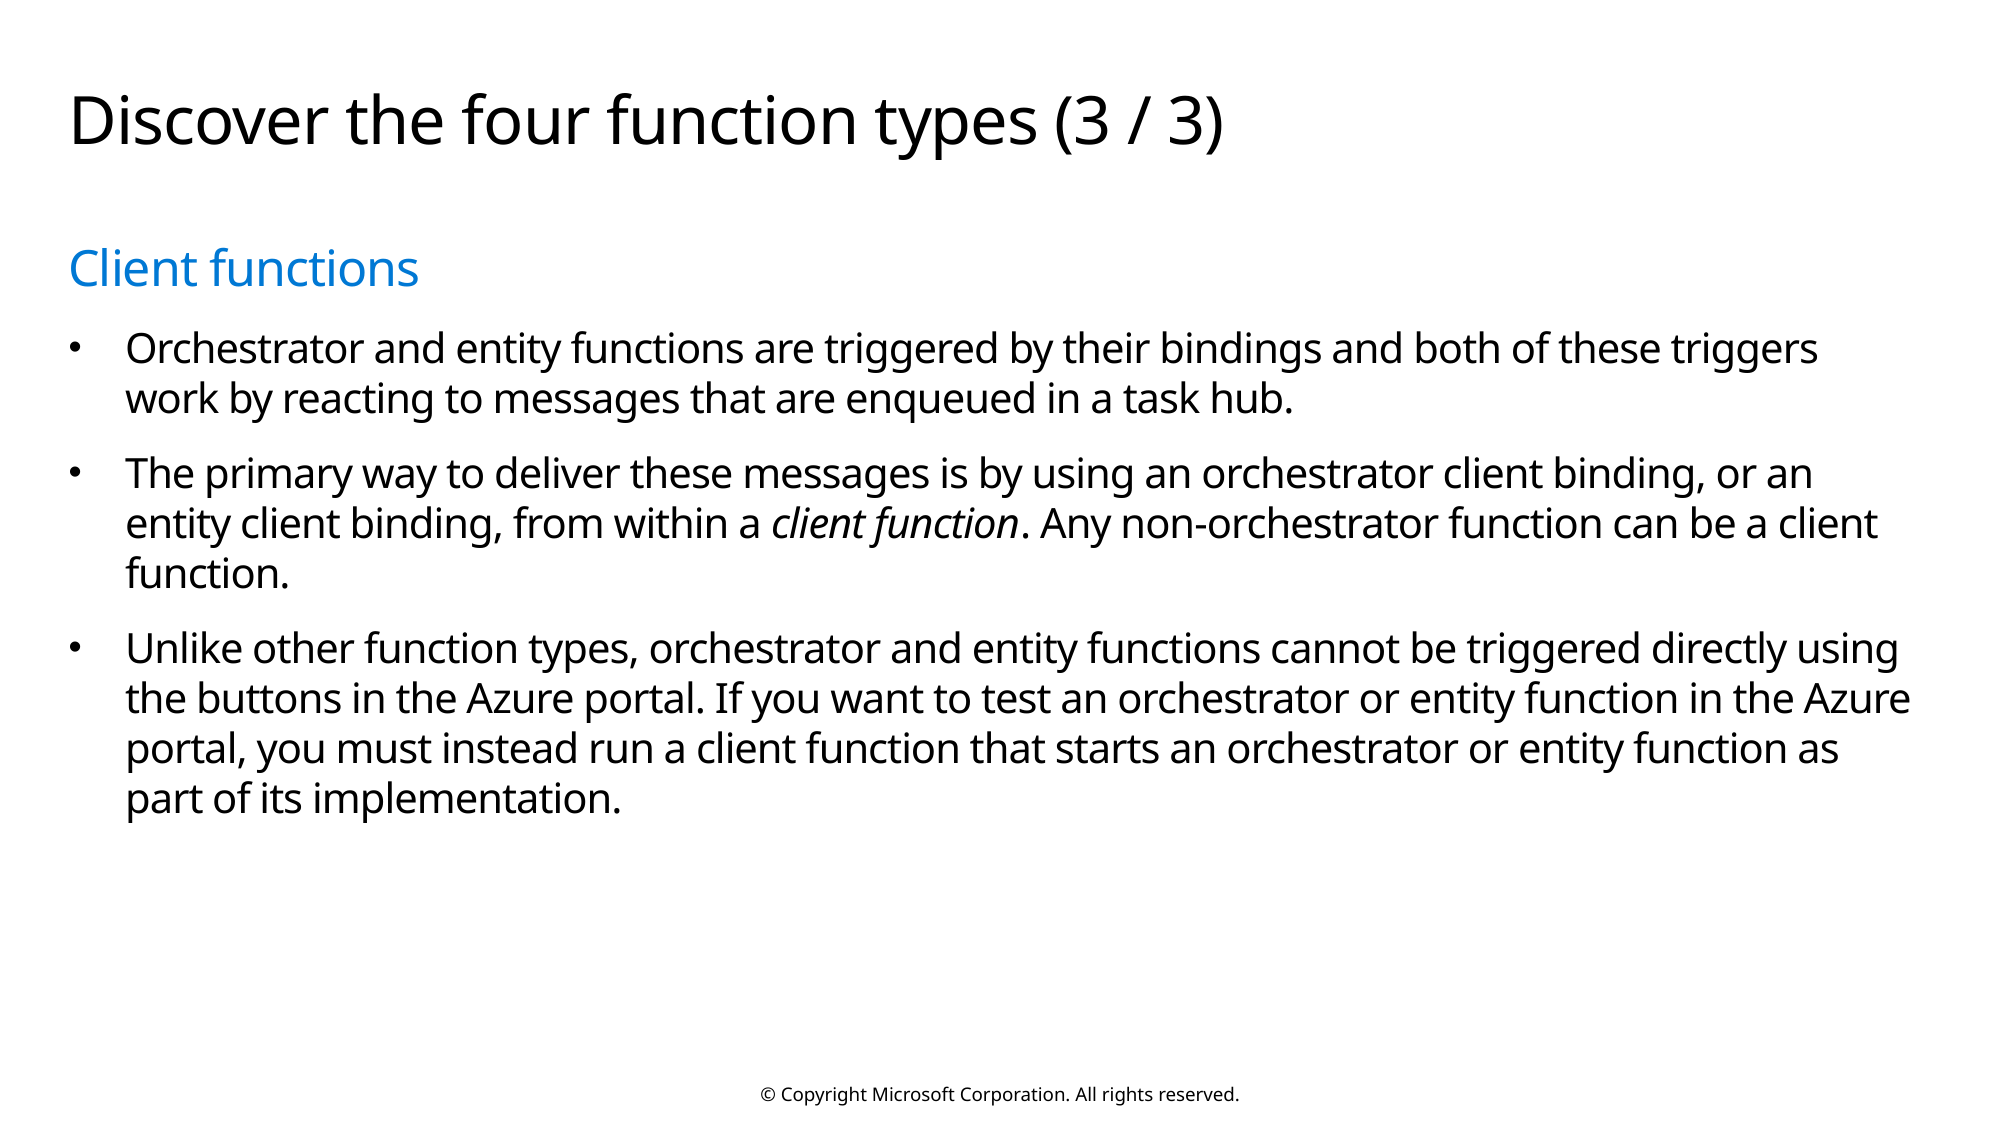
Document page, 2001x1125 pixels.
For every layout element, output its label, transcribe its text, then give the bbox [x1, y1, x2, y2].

text_box Client functions Orchestrator and entity functions are triggered by their bindings and both of these triggers work by reacting to messages that are enqueued in a task hub. The primary way to deliver these messages is by using an orchestrator client binding, or an entity client binding, from within a client function. Any non-orchestrator function can be a client function. Unlike other function types, orchestrator and entity functions cannot be triggered directly using the buttons in the Azure portal. If you want to test an orchestrator or entity function in the Azure portal, you must instead run a client function that starts an orchestrator or entity function as part of its implementation. [68, 229, 1932, 886]
title Discover the four function types (3 / 3) [68, 72, 1930, 184]
